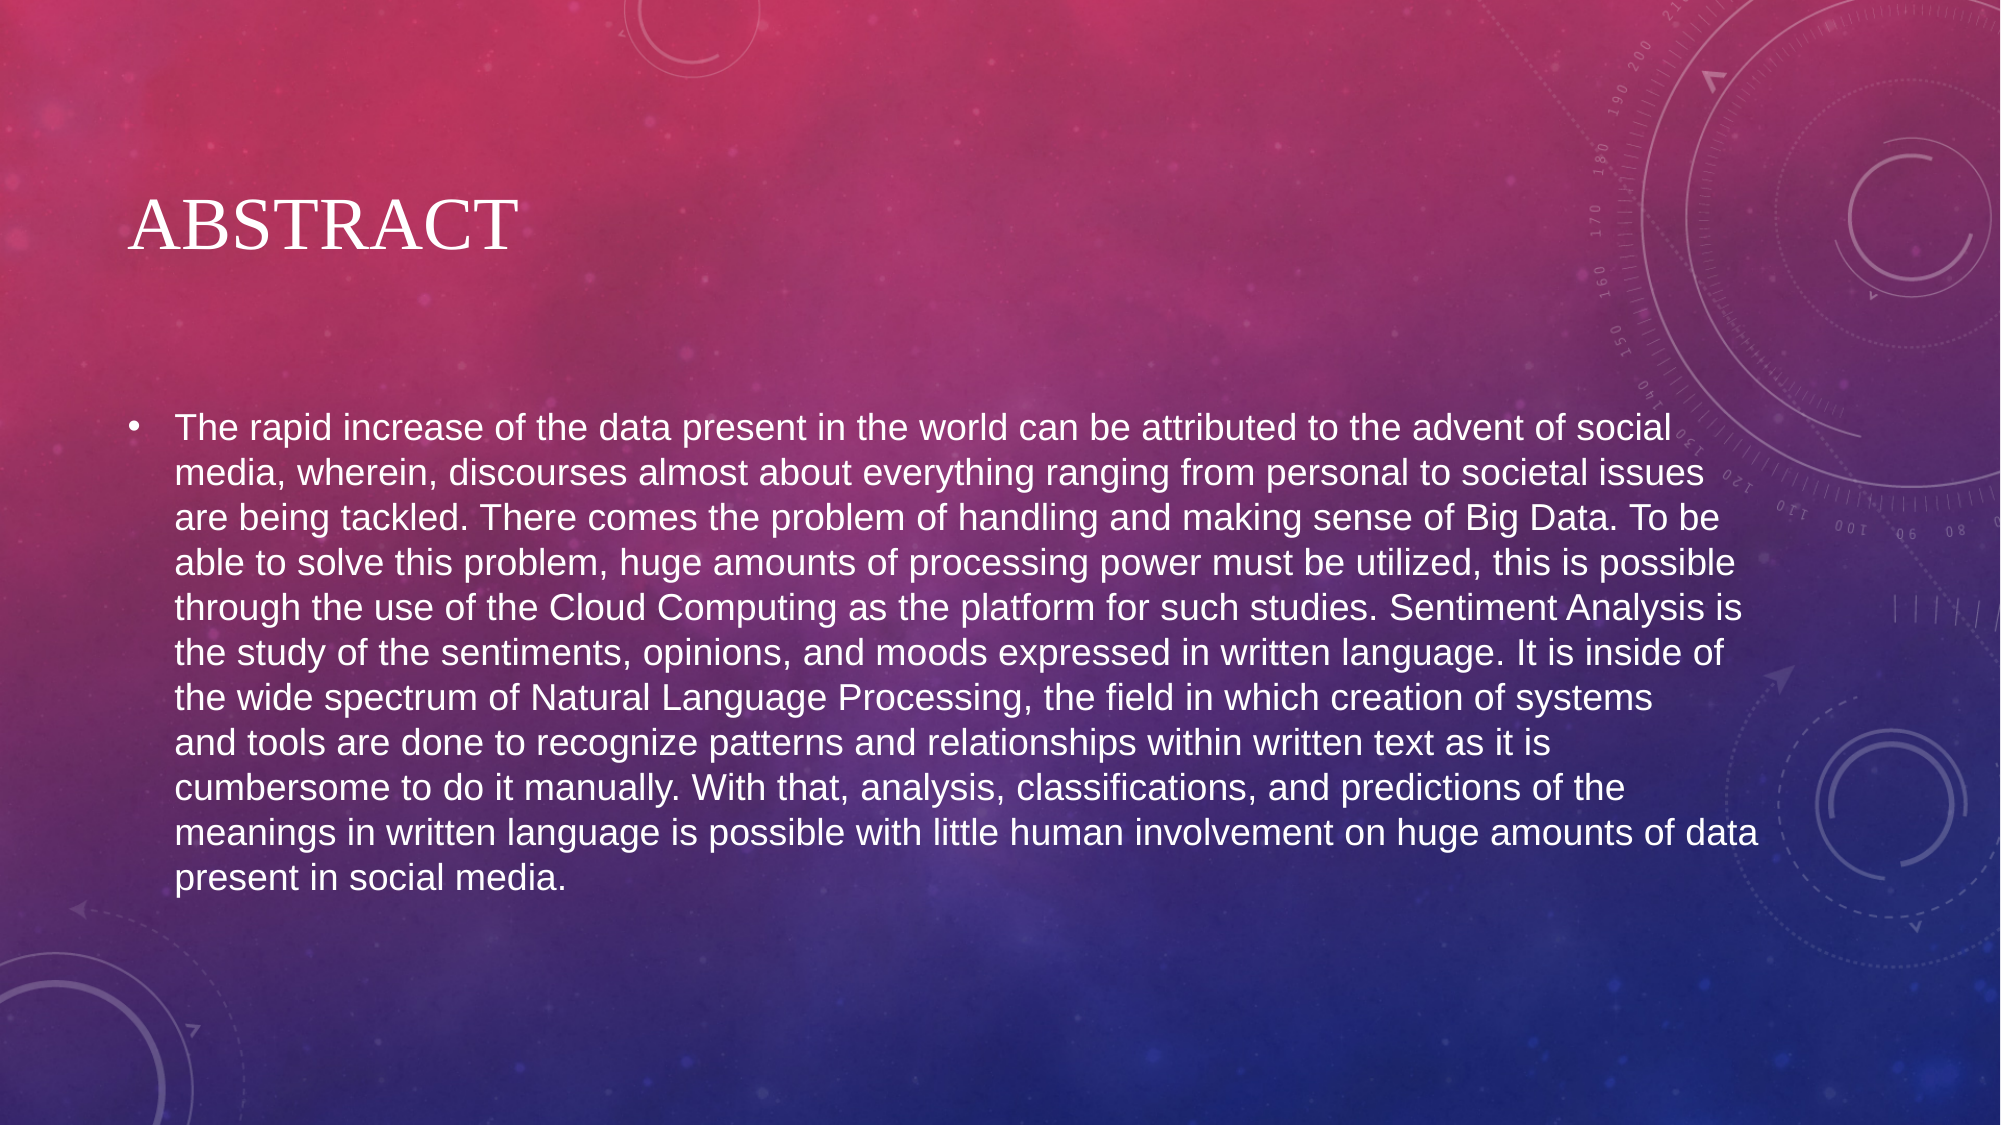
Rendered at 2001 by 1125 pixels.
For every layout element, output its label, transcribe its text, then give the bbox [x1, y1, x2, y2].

picture [0, 0, 2001, 1125]
list The rapid increase of the data present in the world can be attributed to the advent of social media, wherein, discourses almost about everything ranging from personal to societal issues are being tackled. There comes the problem of handling and making sense of Big Data. To be able to solve this problem, huge amounts of processing power must be utilized, this is possible through the use of the Cloud Computing as the platform for such studies. Sentiment Analysis is the study of the sentiments, opinions, and moods expressed in written language. It is inside of the wide spectrum of Natural Language Processing, the field in which creation of systems and tools are done to recognize patterns and relationships within written text as it is cumbersome to do it manually. With that, analysis, classifications, and predictions of the meanings in written language is possible with little human involvement on huge amounts of data present in social media. [112, 351, 1775, 950]
title abstract [112, 99, 1775, 339]
